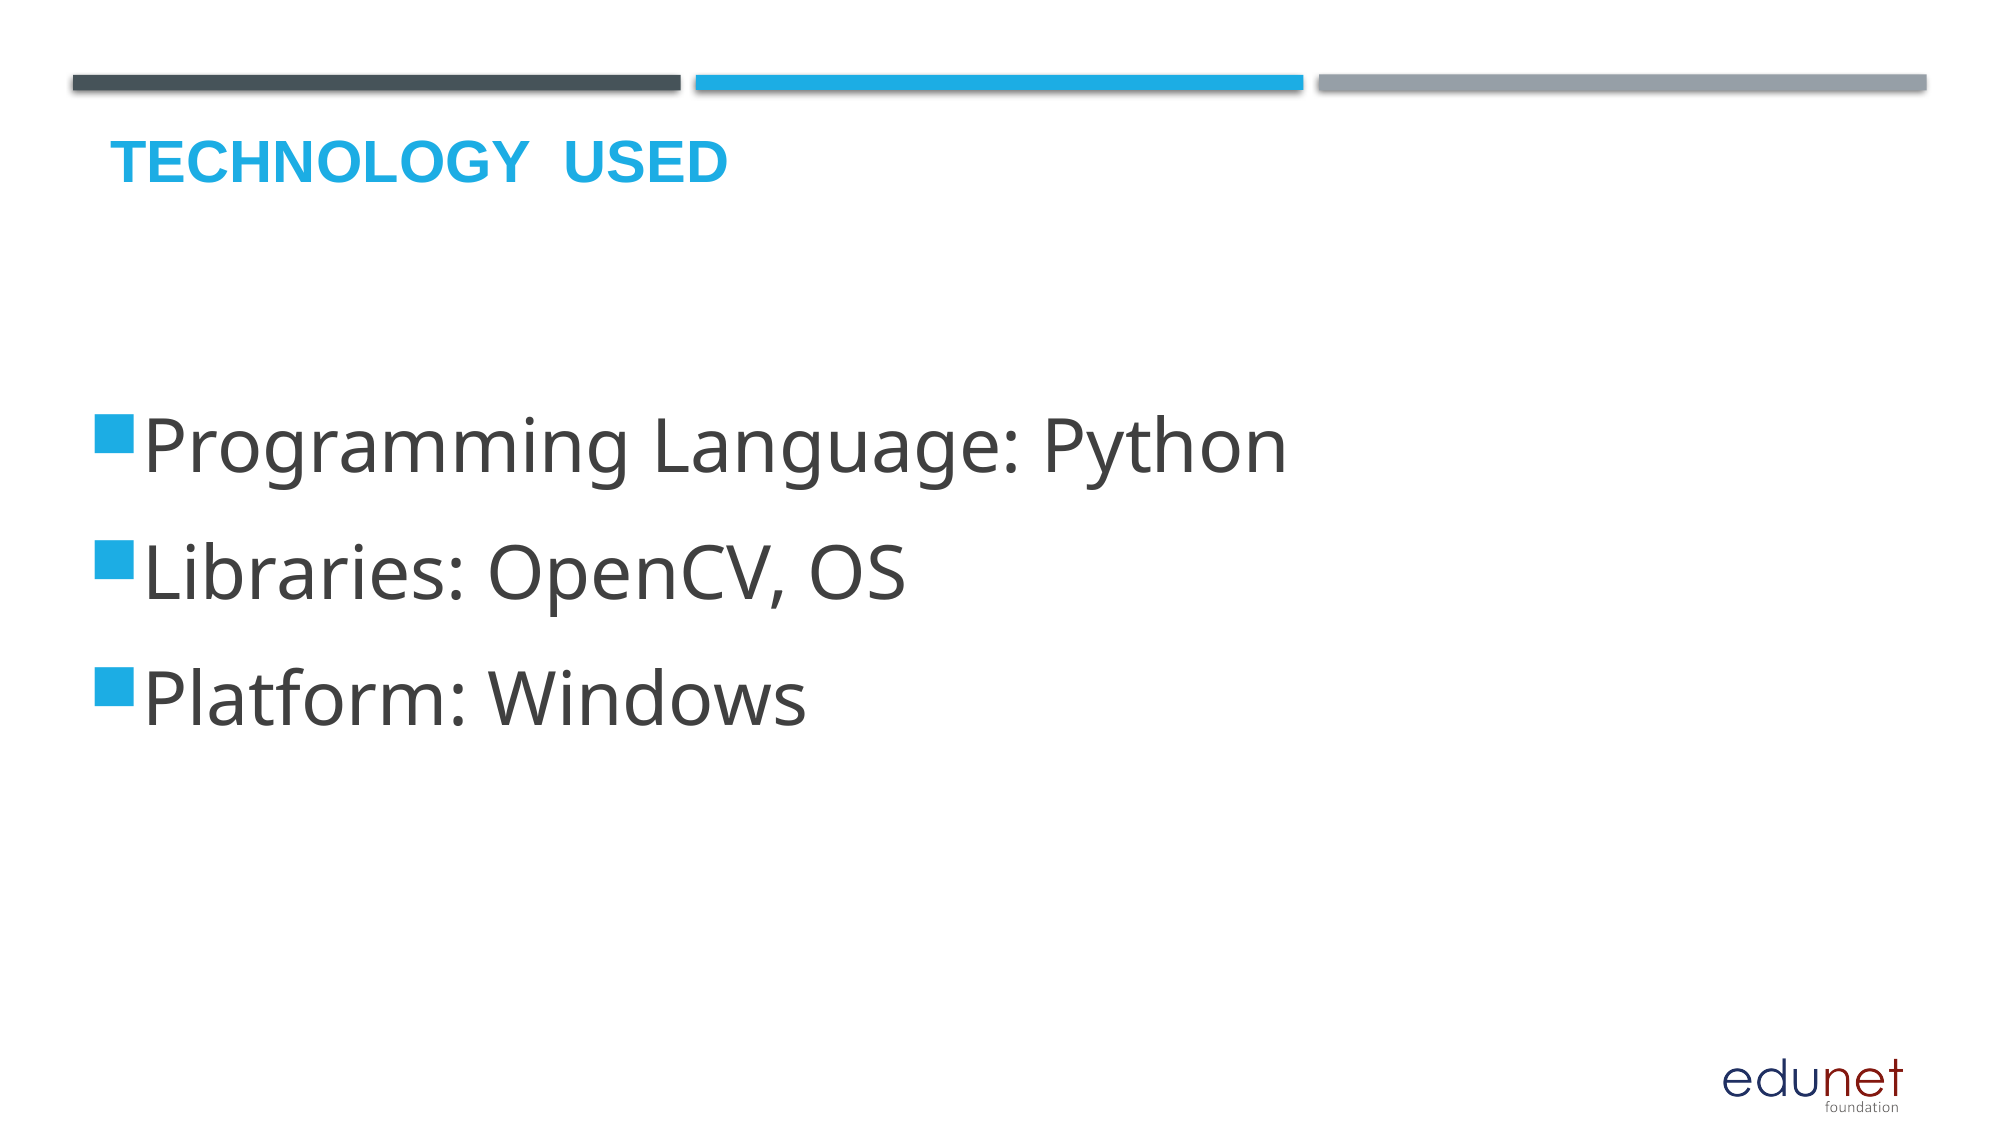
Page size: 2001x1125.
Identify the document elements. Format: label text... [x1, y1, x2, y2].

picture [1719, 1056, 1905, 1116]
list Programming Language: Python Libraries: OpenCV, OS Platform: Windows [72, 49, 1978, 963]
